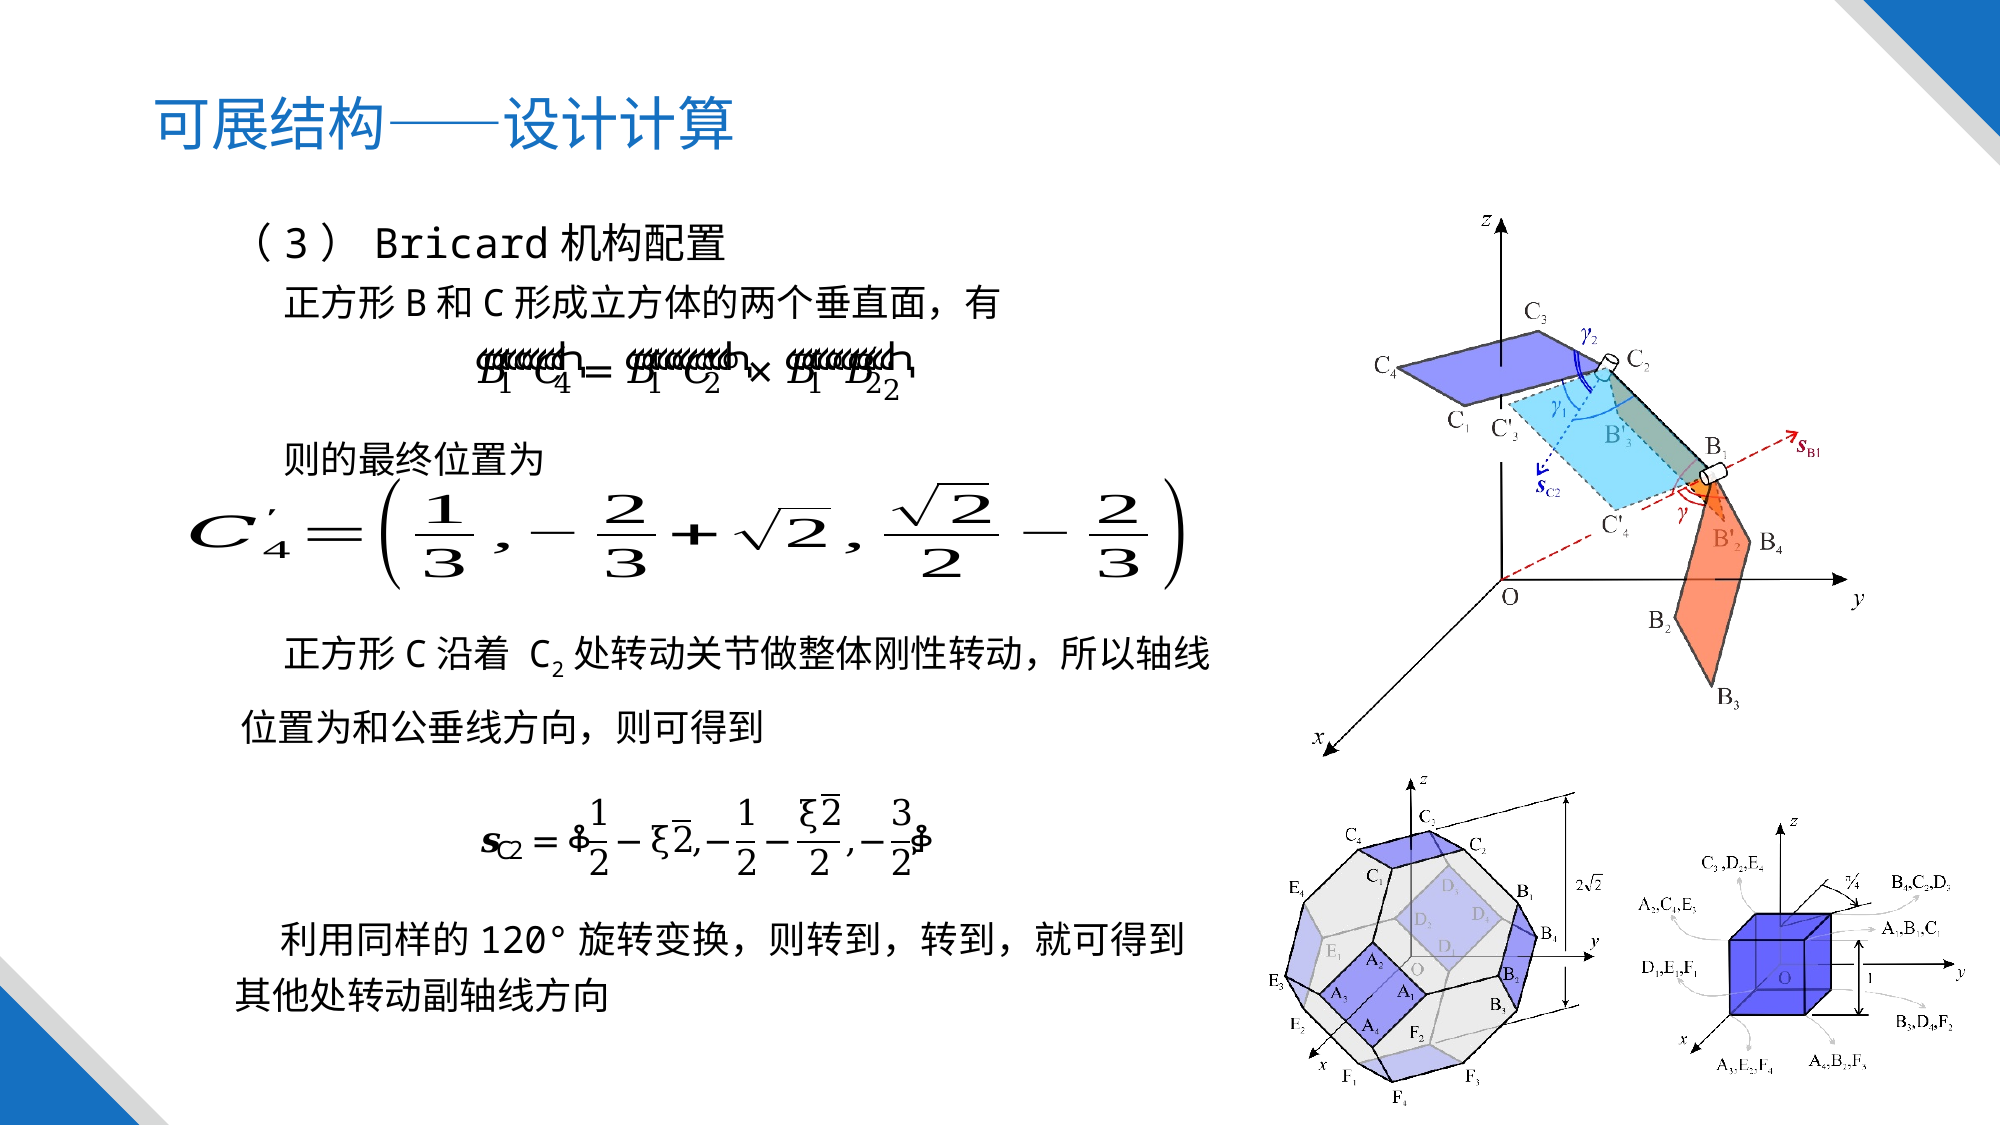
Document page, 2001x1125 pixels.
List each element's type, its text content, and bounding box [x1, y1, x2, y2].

picture [0, 215, 1864, 757]
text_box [0, 956, 169, 1125]
picture [360, 765, 1965, 1107]
text_box 可展结构——设计计算 [138, 79, 1642, 165]
text_box 正方形B和C形成立方体的两个垂直面，有 [225, 248, 1226, 314]
table_header （3）Bricard机构配置 [139, 195, 1350, 314]
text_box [1834, 0, 2000, 166]
